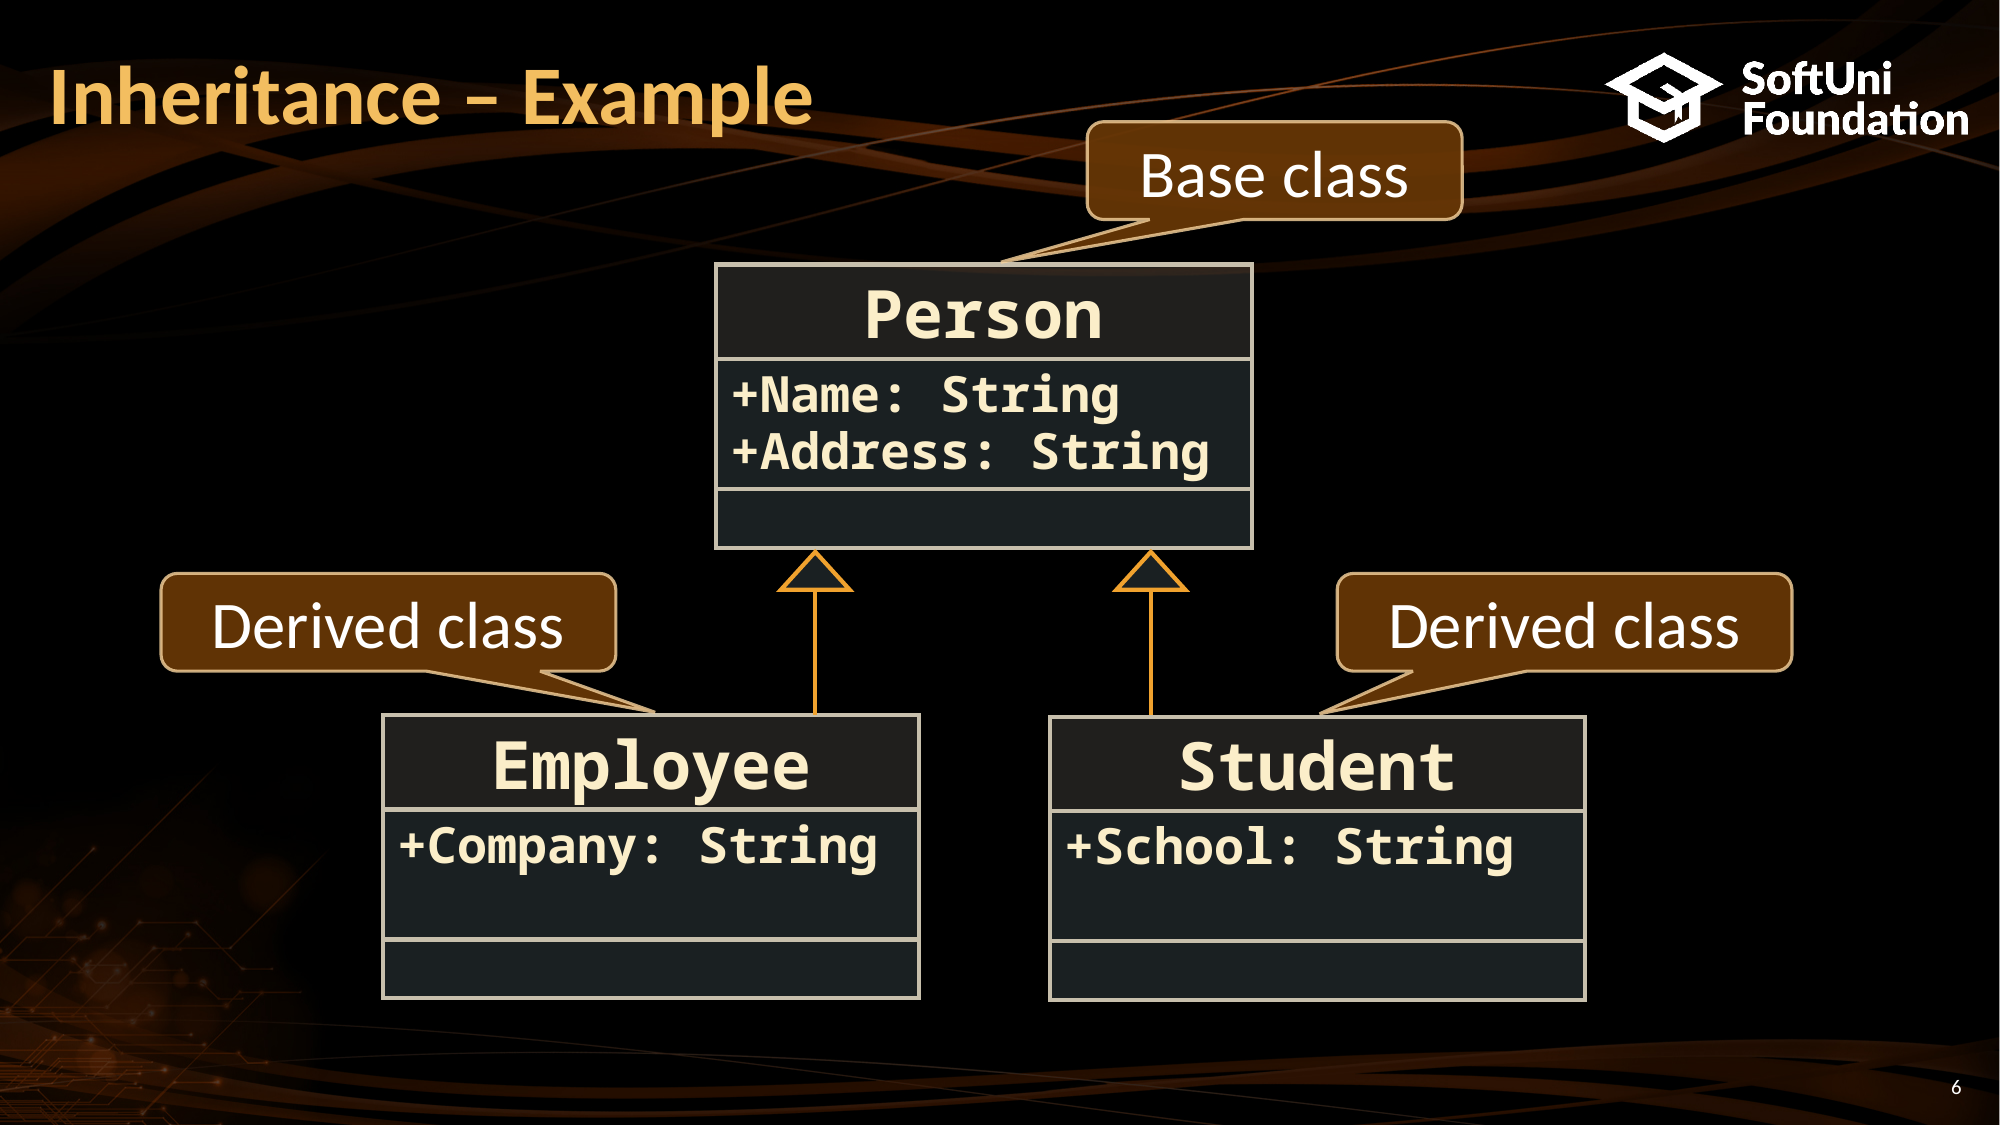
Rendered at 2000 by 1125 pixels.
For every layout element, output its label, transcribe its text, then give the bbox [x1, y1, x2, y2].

text_box [1049, 941, 1586, 1000]
text_box Base class [1000, 120, 1464, 264]
text_box Derived class [1319, 572, 1794, 715]
text_box +Name: String +Address: String [716, 359, 1252, 489]
text_box +Company: String [383, 809, 919, 939]
text_box Person [716, 264, 1252, 359]
text_box [1116, 551, 1186, 590]
text_box [780, 551, 850, 590]
picture [0, 0, 2000, 1125]
text_box Derived class [160, 572, 656, 714]
slide_number 6 [1897, 1070, 1968, 1103]
text_box Student [1049, 716, 1586, 811]
title Inheritance – Example [30, 6, 1602, 189]
text_box +School: String [1049, 811, 1586, 941]
text_box Employee [383, 715, 919, 809]
text_box [716, 489, 1252, 548]
text_box [383, 939, 919, 999]
